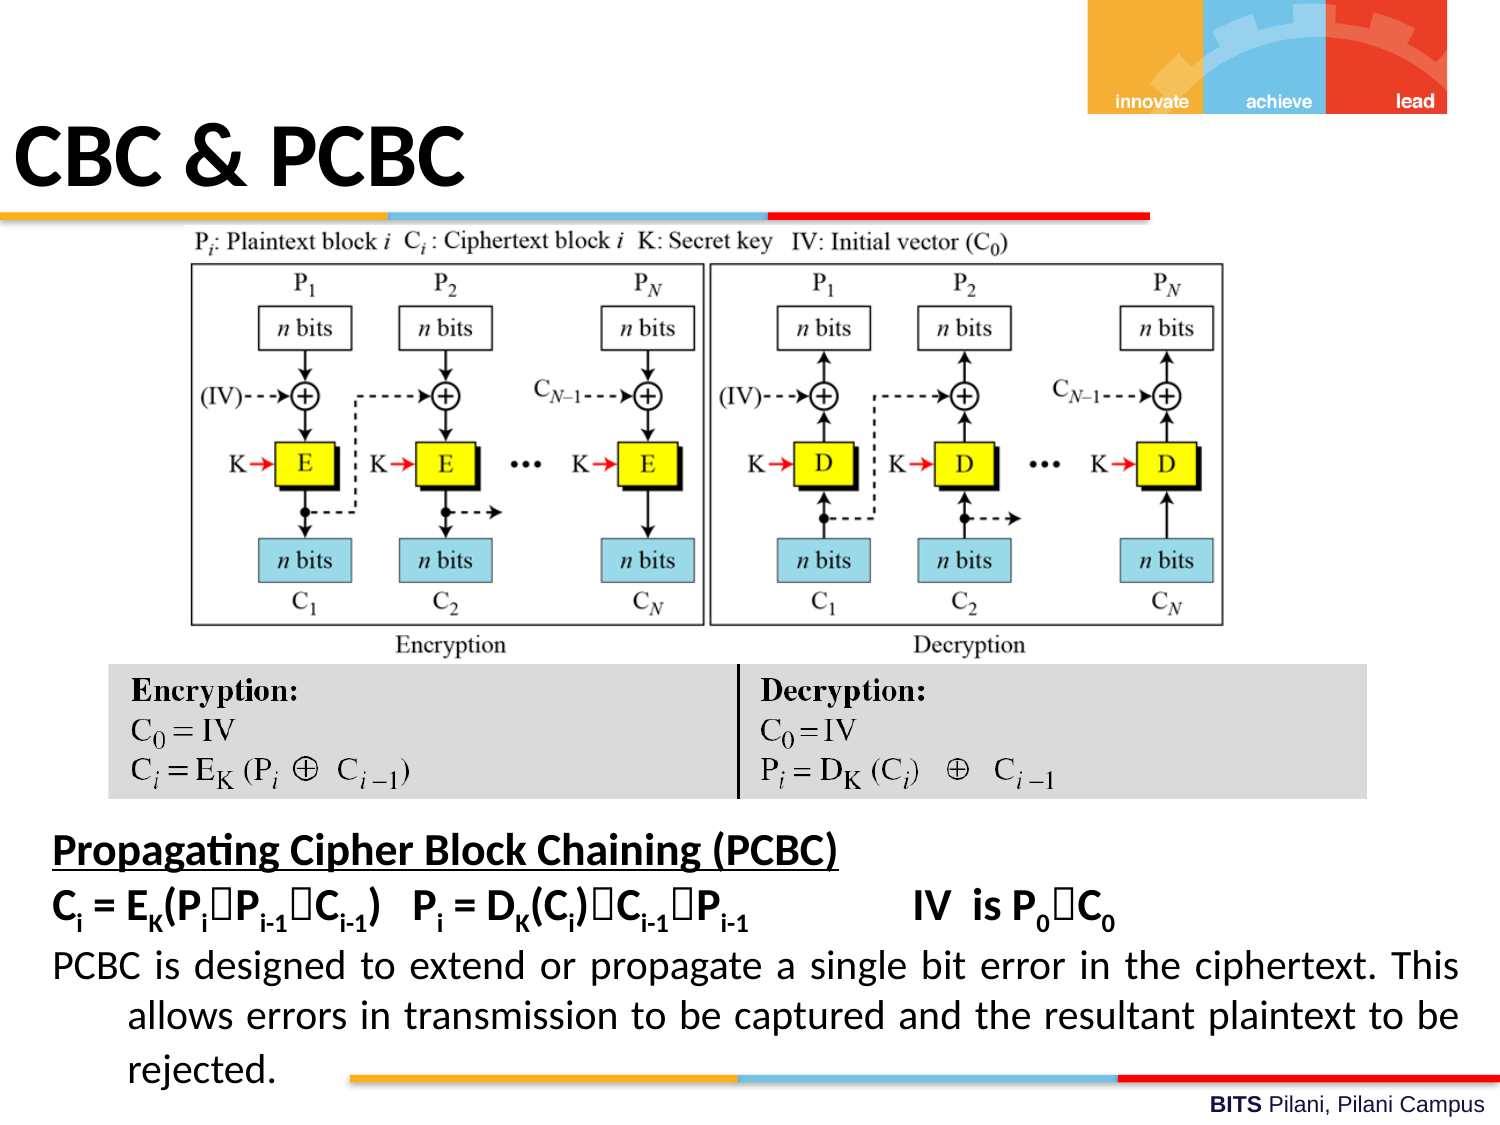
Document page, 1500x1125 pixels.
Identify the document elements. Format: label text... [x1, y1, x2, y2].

text_box CBC & PCBC [0, 87, 1500, 213]
text_box Propagating Cipher Block Chaining (PCBC) Ci = EK(PiPi-1Ci-1) Pi = DK(Ci)Ci-1Pi-1 IV is P0C0 PCBC is designed to extend or propagate a single bit error in the ciphertext. This allows errors in transmission to be captured and the resultant plaintext to be rejected. [37, 812, 1475, 1100]
picture [1087, 0, 1448, 87]
picture [108, 225, 1388, 817]
